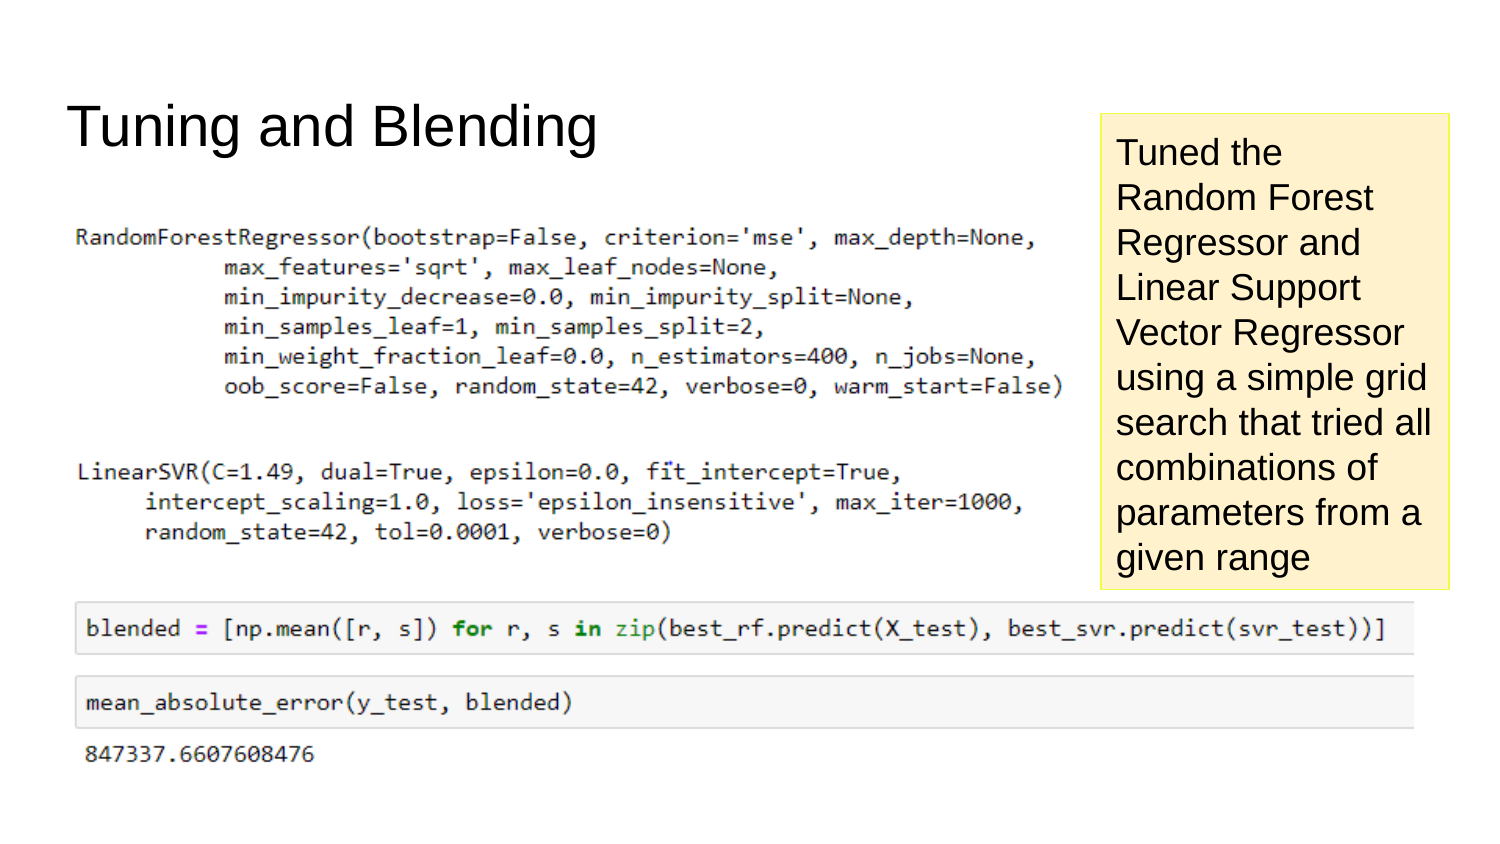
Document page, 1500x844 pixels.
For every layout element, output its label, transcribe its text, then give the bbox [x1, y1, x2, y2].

title Tuning and Blending [51, 72, 1449, 167]
picture [69, 455, 1033, 557]
picture [69, 589, 1414, 792]
text_box Tuned the Random Forest Regressor and Linear Support Vector Regressor using a simple grid search that tried all combinations of parameters from a given range [1100, 113, 1449, 590]
picture [69, 222, 1077, 401]
